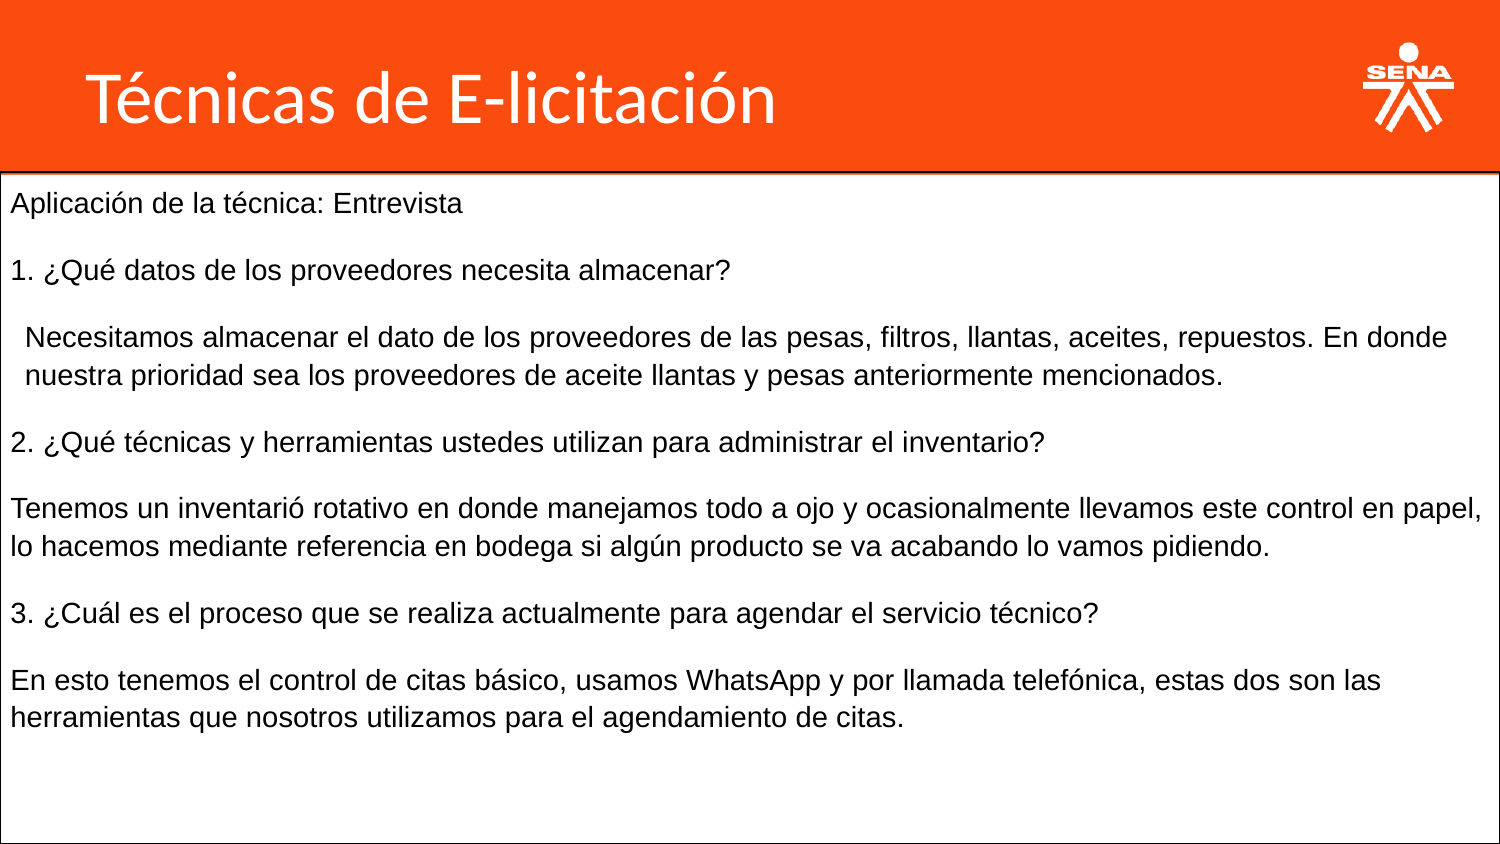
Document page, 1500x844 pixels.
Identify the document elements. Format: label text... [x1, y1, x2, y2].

picture [0, 0, 1500, 171]
text_box Técnicas de E-licitación [70, 41, 1328, 147]
table_header Aplicación de la técnica: Entrevista 1. ¿Qué datos de los proveedores necesita almacenar? Necesitamos almacenar el dato de los proveedores de las pesas, filtros, llantas, aceites, repuestos. En donde nuestra prioridad sea los proveedores de aceite llantas y pesas anteriormente mencionados. 2. ¿Qué técnicas y herramientas ustedes utilizan para administrar el inventario? Tenemos un inventarió rotativo en donde manejamos todo a ojo y ocasionalmente llevamos este control en papel, lo hacemos mediante referencia en bodega si algún producto se va acabando lo vamos pidiendo. 3. ¿Cuál es el proceso que se realiza actualmente para agendar el servicio técnico? En esto tenemos el control de citas básico, usamos WhatsApp y por llamada telefónica, estas dos son las herramientas que nosotros utilizamos para el agendamiento de citas. [1, 173, 1499, 843]
